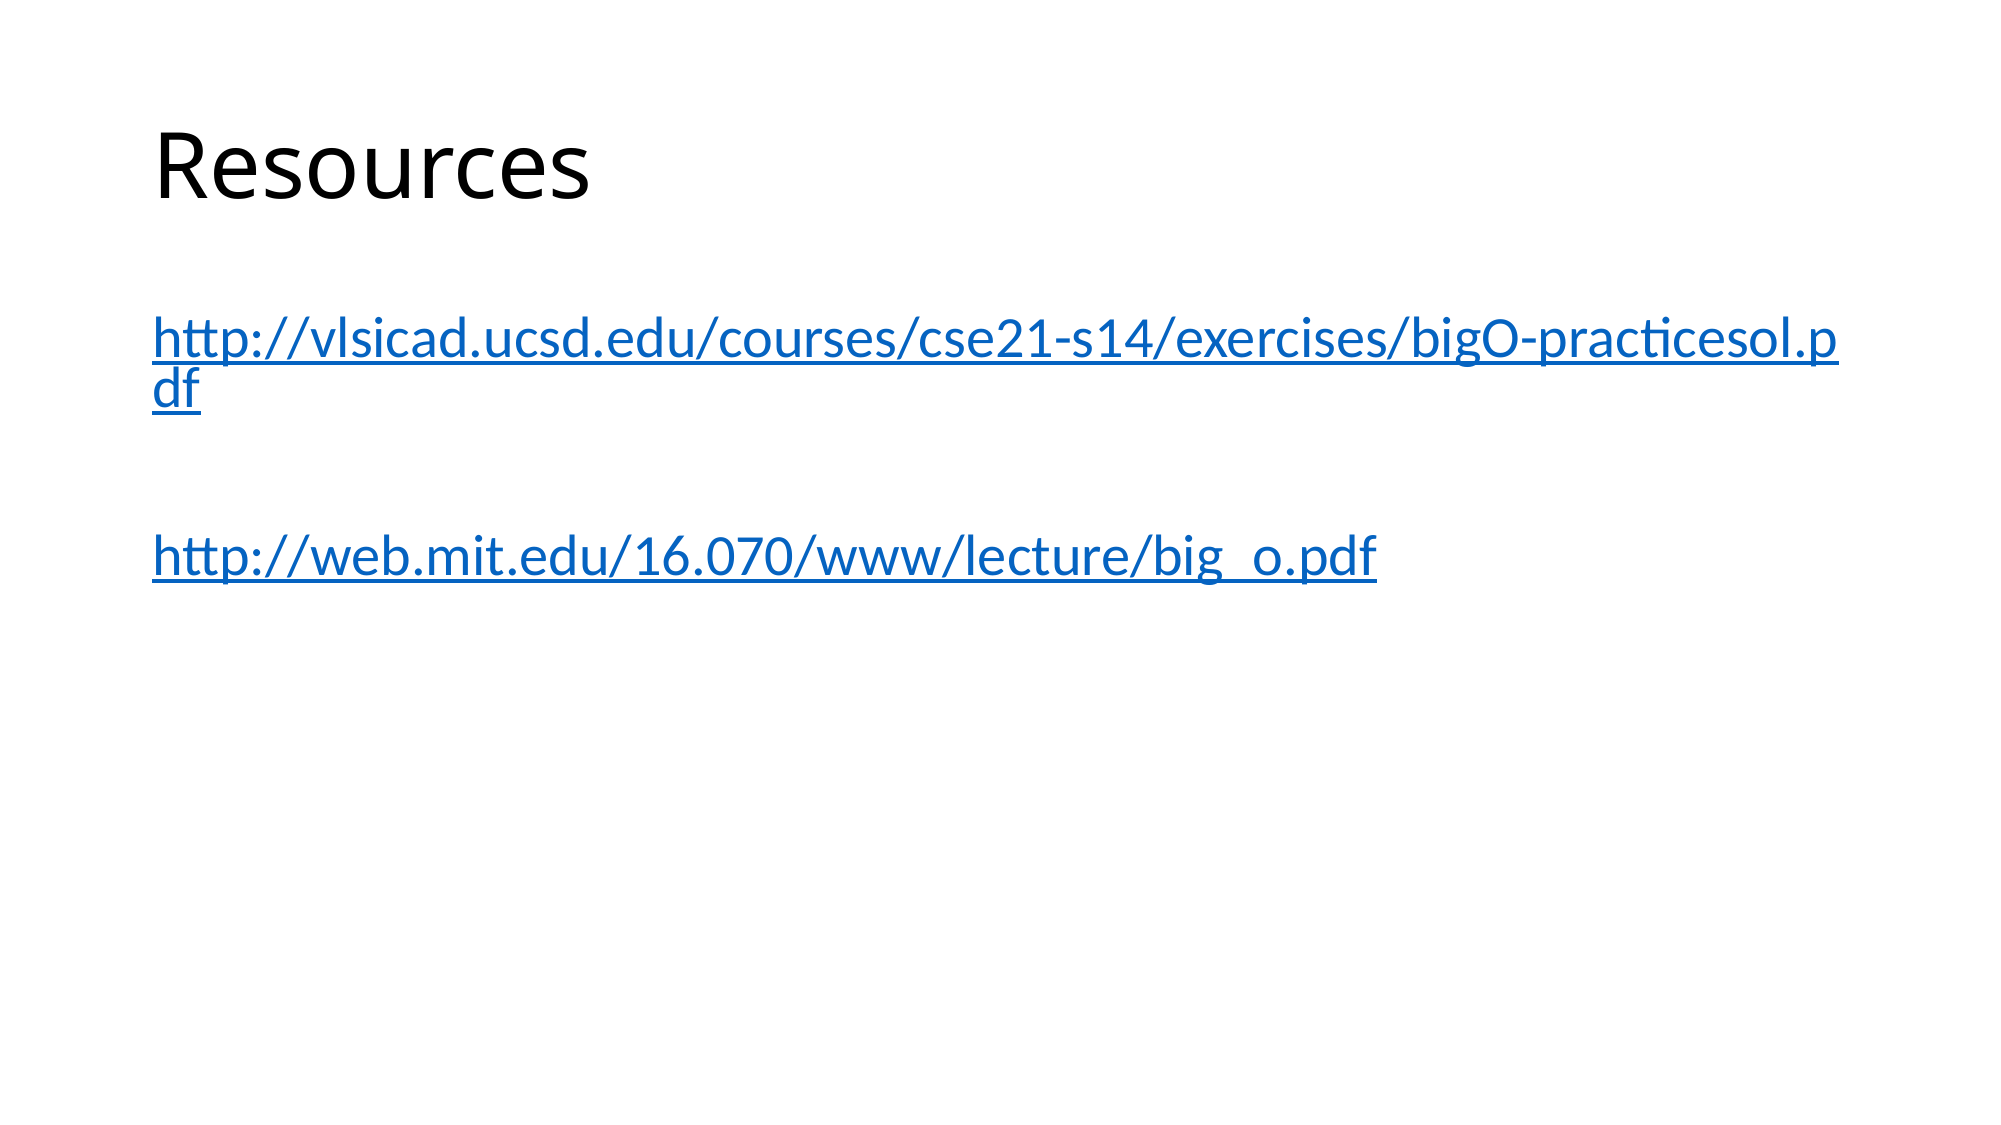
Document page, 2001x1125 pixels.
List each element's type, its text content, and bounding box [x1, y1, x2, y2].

title Resources [137, 59, 1863, 278]
list http://vlsicad.ucsd.edu/courses/cse21-s14/exercises/bigO-practicesol.pdf http://web.mit.edu/16.070/www/lecture/big_o.pdf [137, 299, 1863, 1014]
